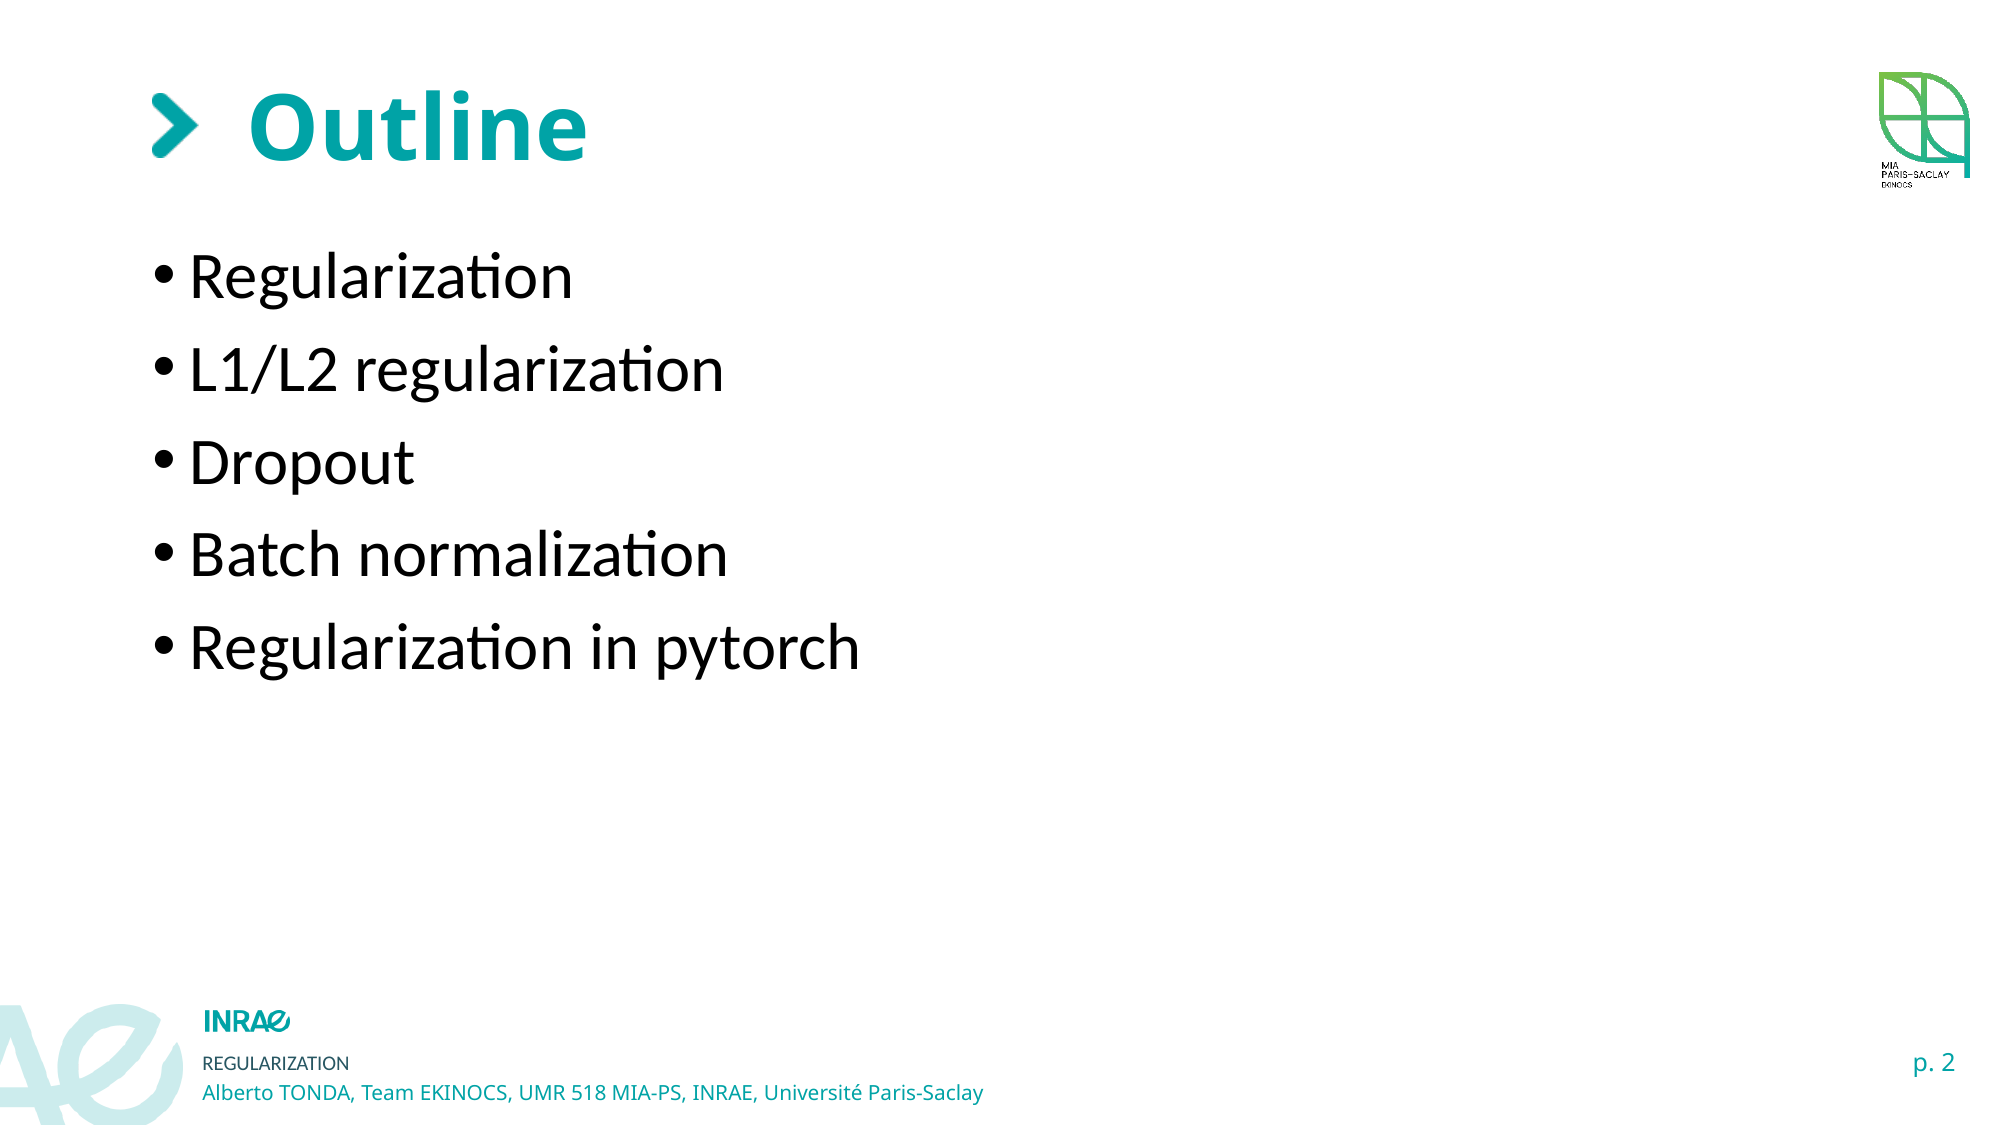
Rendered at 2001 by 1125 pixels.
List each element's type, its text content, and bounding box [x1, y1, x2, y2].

picture [325, 1058, 329, 1069]
list Regularization L1/L2 regularization Dropout Batch normalization Regularization in pytorch [137, 233, 1863, 1001]
picture [1862, 54, 1986, 205]
picture [0, 996, 329, 1125]
picture [152, 93, 200, 158]
title Outline [137, 59, 1863, 203]
